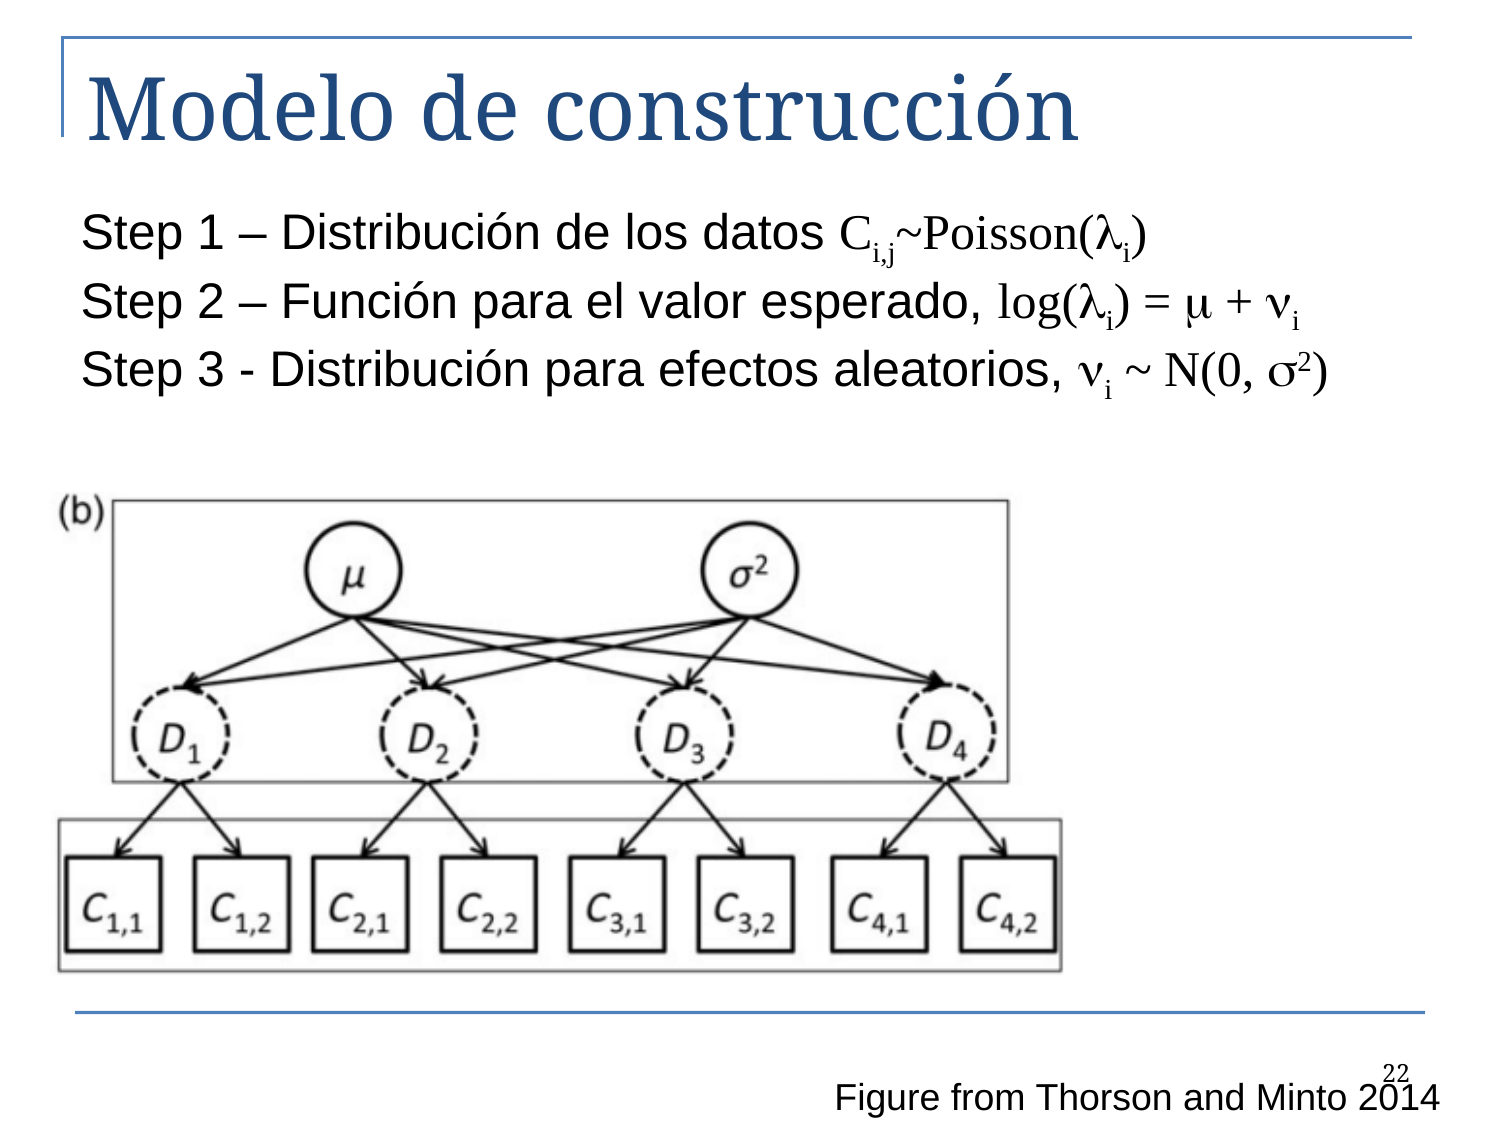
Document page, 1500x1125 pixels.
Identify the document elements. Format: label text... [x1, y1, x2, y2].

text_box Figure from Thorson and Minto 2014 [776, 1065, 1456, 1125]
slide_number 22 [1074, 1023, 1426, 1100]
picture [31, 473, 1100, 998]
text_box Step 1 – Distribución de los datos Ci,j~Poisson(li) Step 2 – Función para el valor esperado, log(li) = m + ni Step 3 - Distribución para efectos aleatorios, ni ~ N(0, s2) [65, 192, 1383, 413]
title Modelo de construcción [71, 45, 1422, 233]
